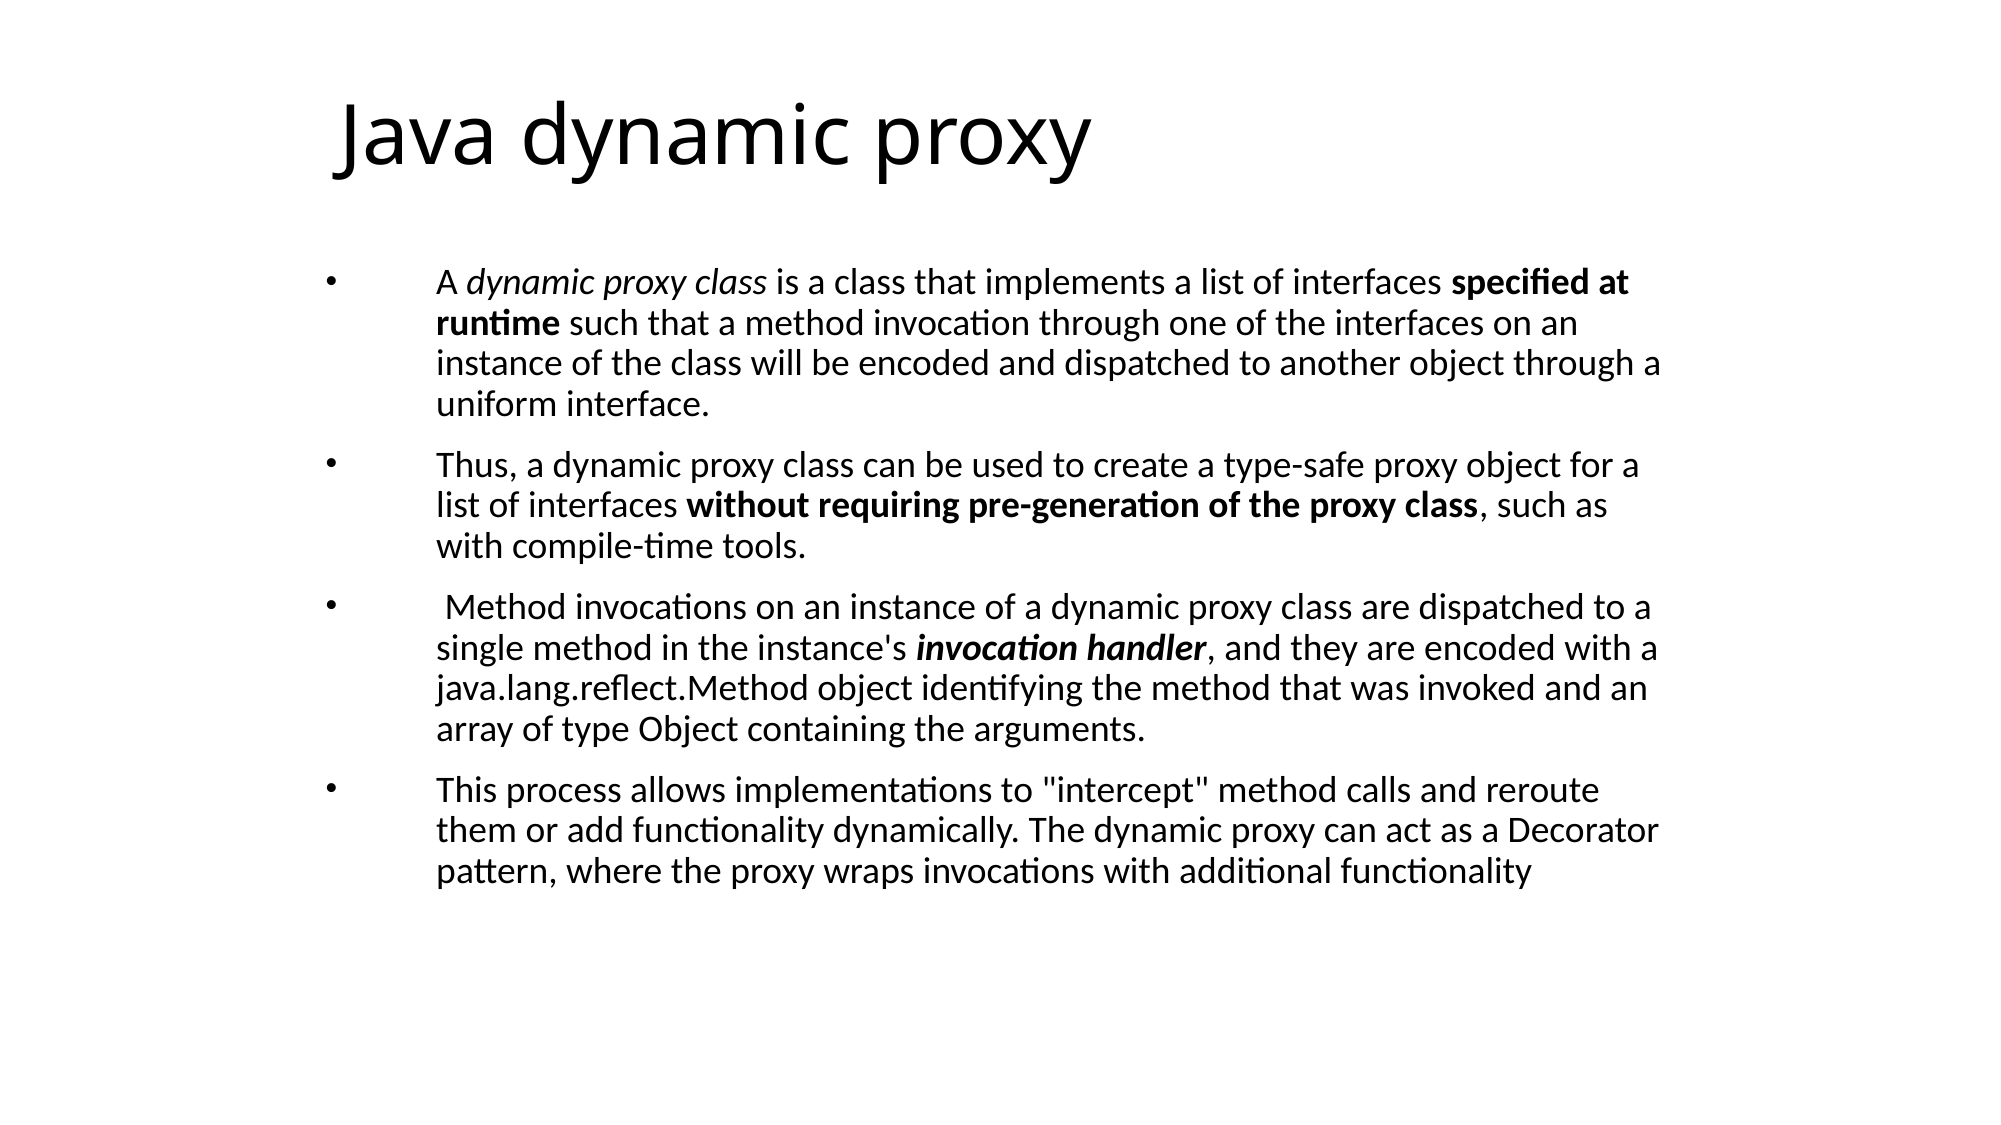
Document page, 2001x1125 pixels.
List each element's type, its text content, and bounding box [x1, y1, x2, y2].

list A dynamic proxy class is a class that implements a list of interfaces specified at runtime such that a method invocation through one of the interfaces on an instance of the class will be encoded and dispatched to another object through a uniform interface. Thus, a dynamic proxy class can be used to create a type-safe proxy object for a list of interfaces without requiring pre-generation of the proxy class, such as with compile-time tools. Method invocations on an instance of a dynamic proxy class are dispatched to a single method in the instance's invocation handler, and they are encoded with a java.lang.reflect.Method object identifying the method that was invoked and an array of type Object containing the arguments. This process allows implementations to "intercept" method calls and reroute them or add functionality dynamically. The dynamic proxy can act as a Decorator pattern, where the proxy wraps invocations with additional functionality [324, 262, 1674, 1122]
title Java dynamic proxy [324, 37, 1674, 239]
